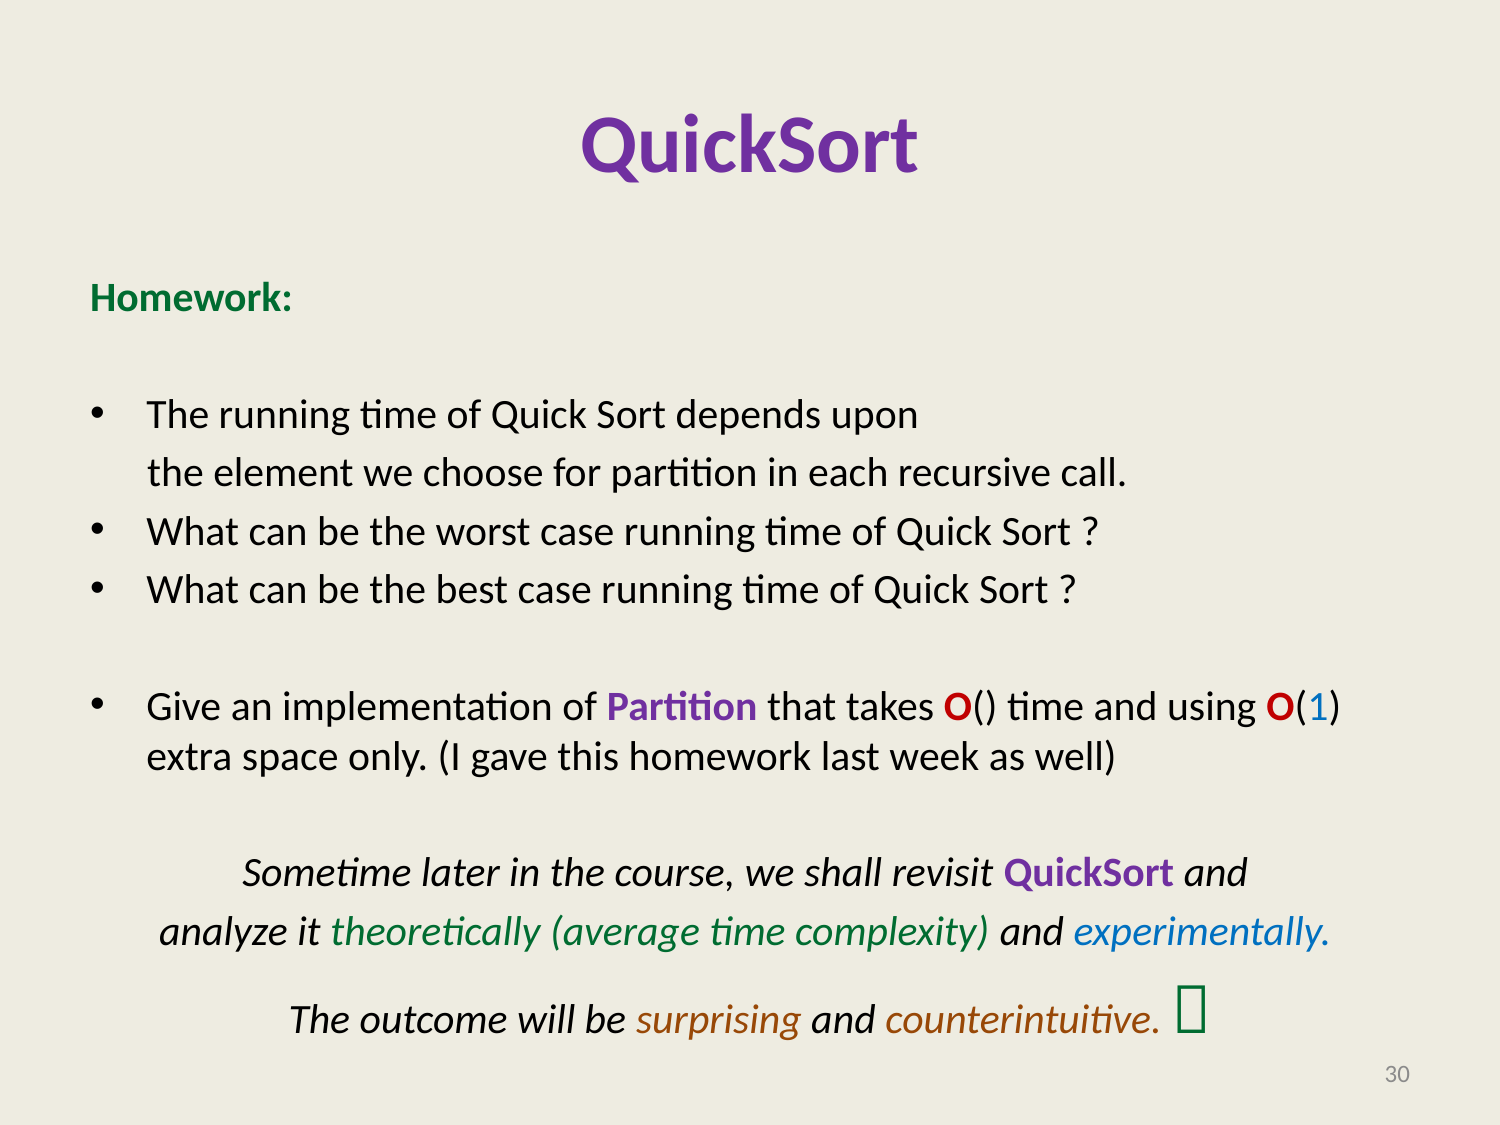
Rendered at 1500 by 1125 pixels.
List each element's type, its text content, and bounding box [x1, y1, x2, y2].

title QuickSort [75, 45, 1425, 233]
slide_number 30 [1074, 1042, 1425, 1103]
